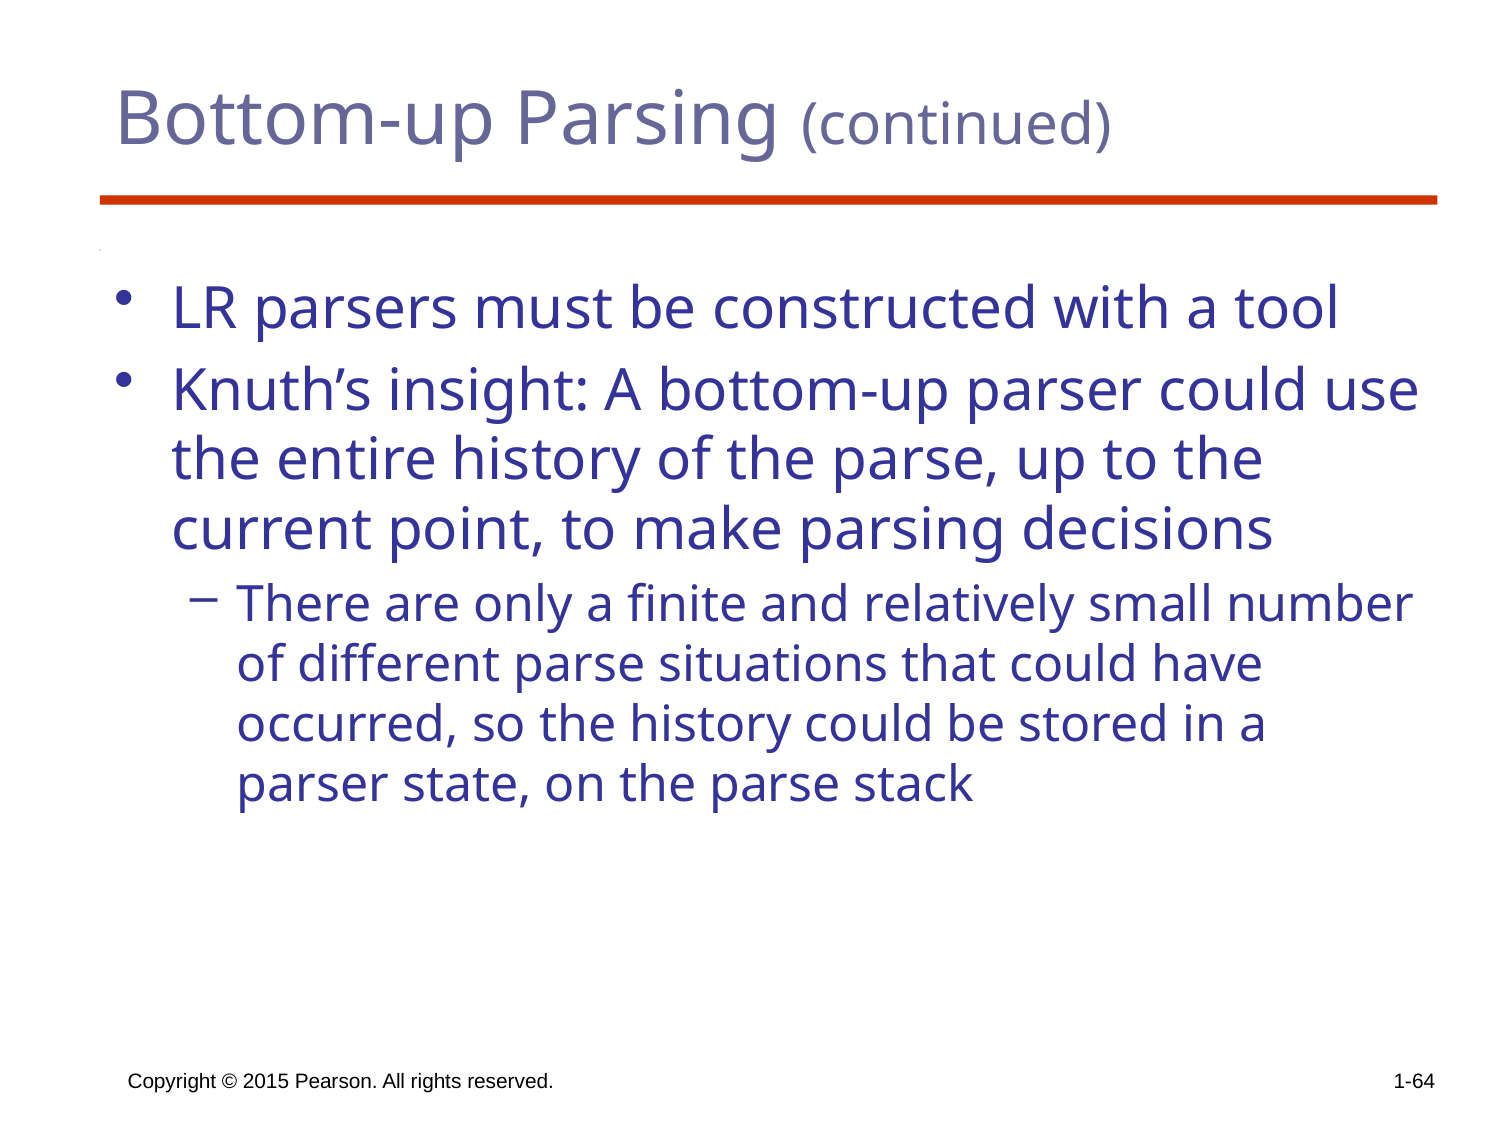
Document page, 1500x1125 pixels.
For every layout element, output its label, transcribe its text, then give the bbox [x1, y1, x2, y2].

footer Copyright © 2015 Pearson. All rights reserved. [112, 1024, 801, 1101]
list LR parsers must be constructed with a tool Knuth’s insight: A bottom-up parser could use the entire history of the parse, up to the current point, to make parsing decisions There are only a finite and relatively small number of different parse situations that could have occurred, so the history could be stored in a parser state, on the parse stack [99, 262, 1438, 1013]
title Bottom-up Parsing (continued) [99, 62, 1438, 250]
slide_number 1-64 [1137, 1024, 1451, 1101]
